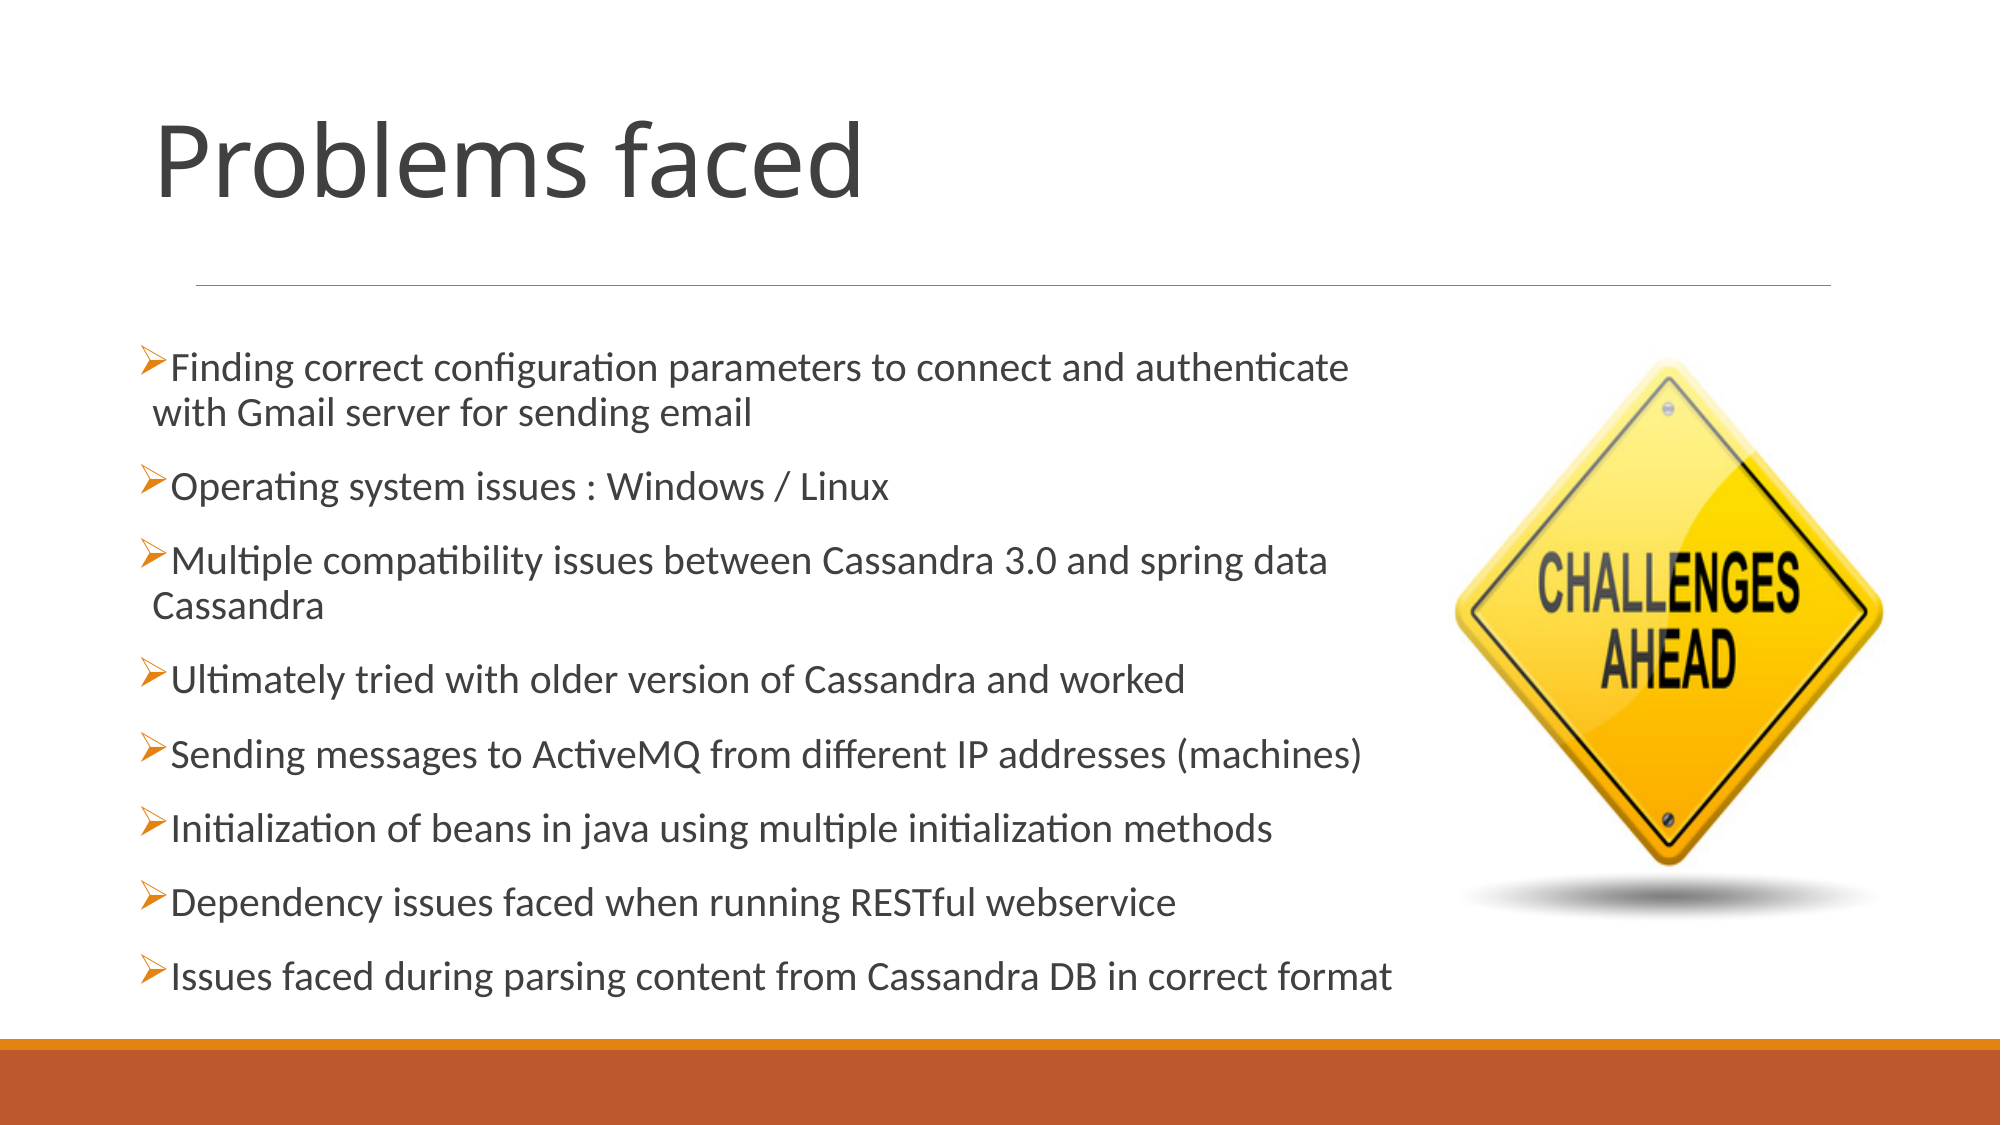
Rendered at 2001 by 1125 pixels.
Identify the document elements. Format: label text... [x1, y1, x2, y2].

title Problems faced [137, 59, 1863, 225]
list Finding correct configuration parameters to connect and authenticate with Gmail server for sending email Operating system issues : Windows / Linux Multiple compatibility issues between Cassandra 3.0 and spring data Cassandra Ultimately tried with older version of Cassandra and worked Sending messages to ActiveMQ from different IP addresses (machines) Initialization of beans in java using multiple initialization methods Dependency issues faced when running RESTful webservice Issues faced during parsing content from Cassandra DB in correct format [137, 337, 1419, 1014]
picture [1418, 324, 1927, 946]
